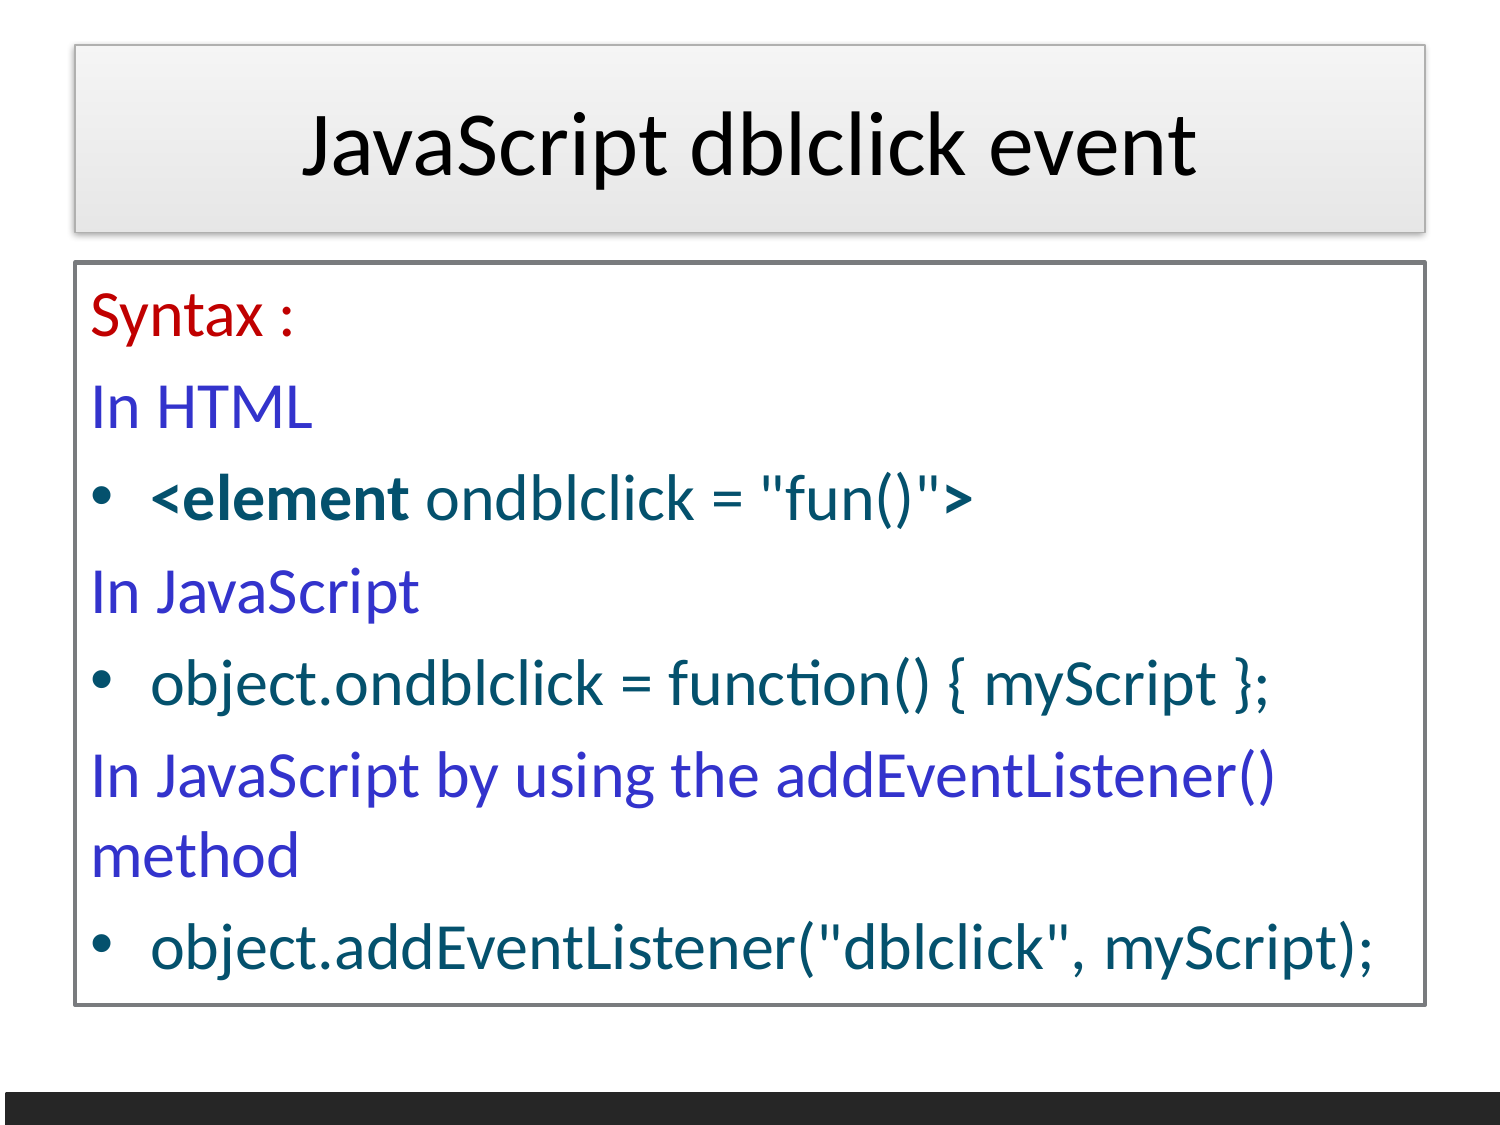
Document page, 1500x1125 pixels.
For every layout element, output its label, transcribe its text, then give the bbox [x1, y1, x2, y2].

title JavaScript dblclick event [74, 44, 1426, 233]
text_box [5, 1092, 1500, 1125]
list Syntax : In HTML <element ondblclick = "fun()"> In JavaScript object.ondblclick = function() { myScript }; In JavaScript by using the addEventListener() method object.addEventListener("dblclick", myScript); [73, 260, 1427, 1007]
